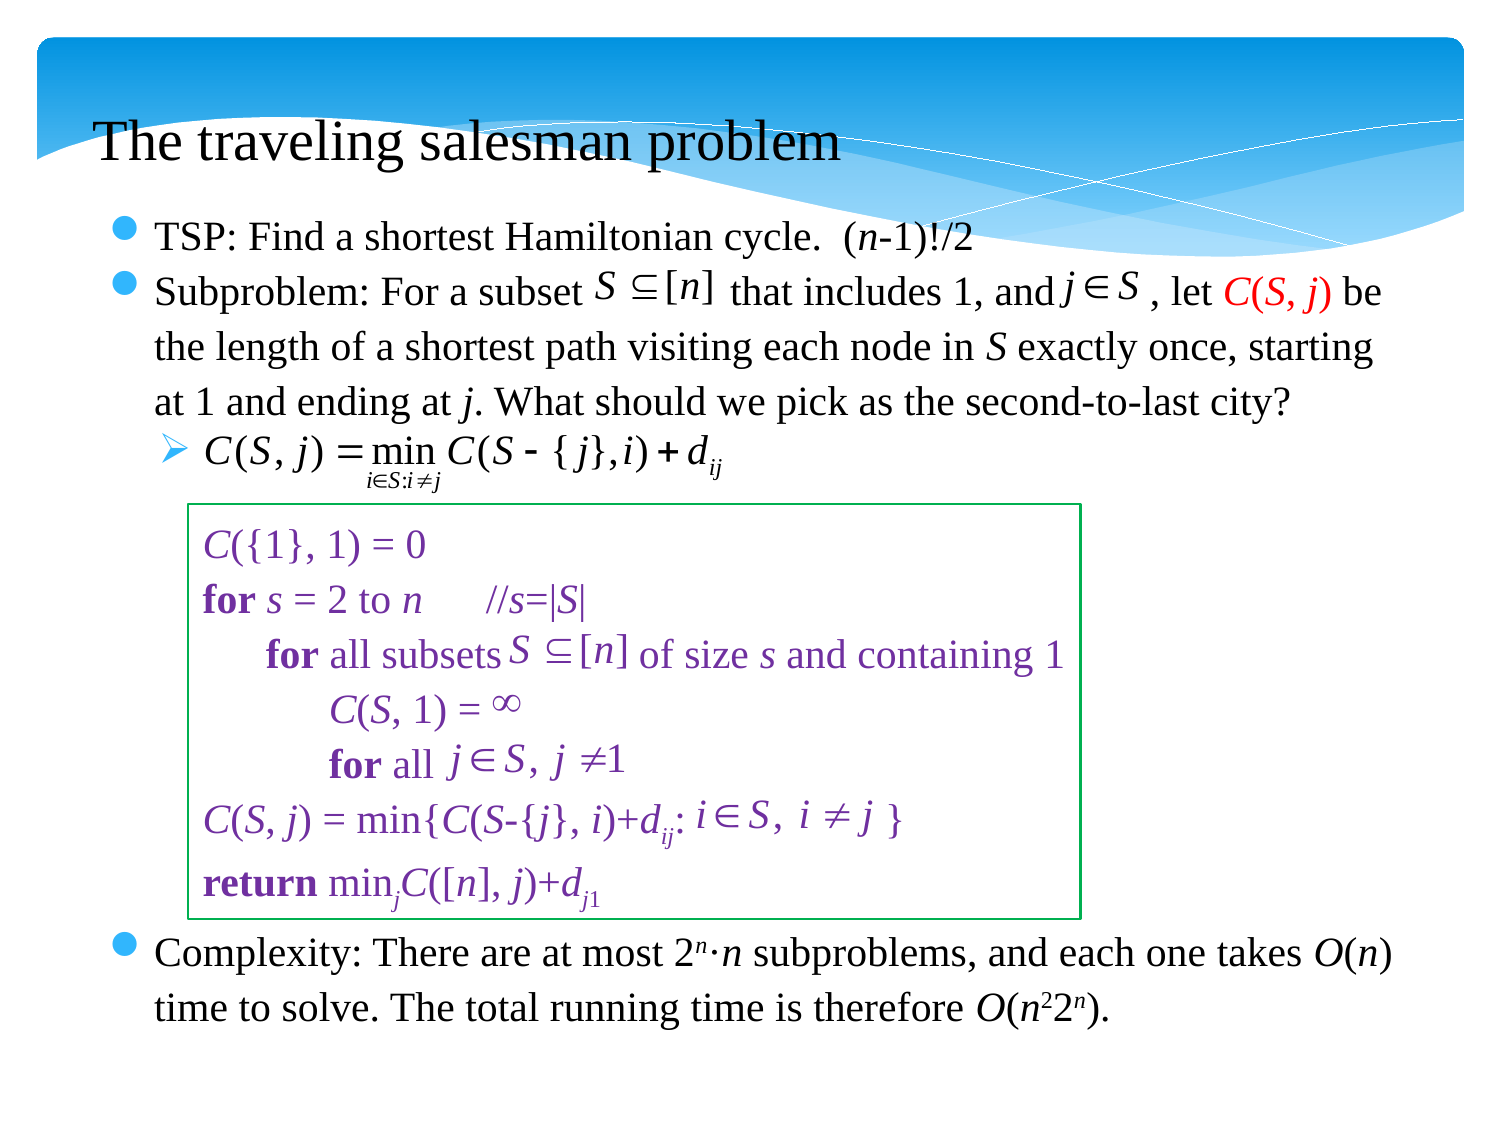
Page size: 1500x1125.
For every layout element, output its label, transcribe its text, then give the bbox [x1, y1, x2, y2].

text_box The traveling salesman problem [77, 78, 1428, 197]
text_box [692, 794, 879, 844]
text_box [590, 265, 716, 314]
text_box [1052, 266, 1147, 315]
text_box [438, 738, 627, 788]
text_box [201, 426, 729, 500]
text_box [504, 629, 631, 678]
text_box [487, 689, 526, 720]
text_box TSP: Find a shortest Hamiltonian cycle. (n-1)!/2 Subproblem: For a subset that includes 1, and , let C(S, j) be the length of a shortest path visiting each node in S exactly once, starting at 1 and ending at j. What should we pick as the second-to-last city? Complexity: There are at most 2n·n subproblems, and each one takes O(n) time to solve. The total running time is therefore O(n22n). [94, 197, 1412, 1059]
text_box C({1}, 1) = 0 for s = 2 to n //s=|S| for all subsets of size s and containing 1 C(S, 1) = for all C(S, j) = min{C(S-{j}, i)+dij: } return minjC([n], j)+dj1 [187, 504, 1081, 920]
